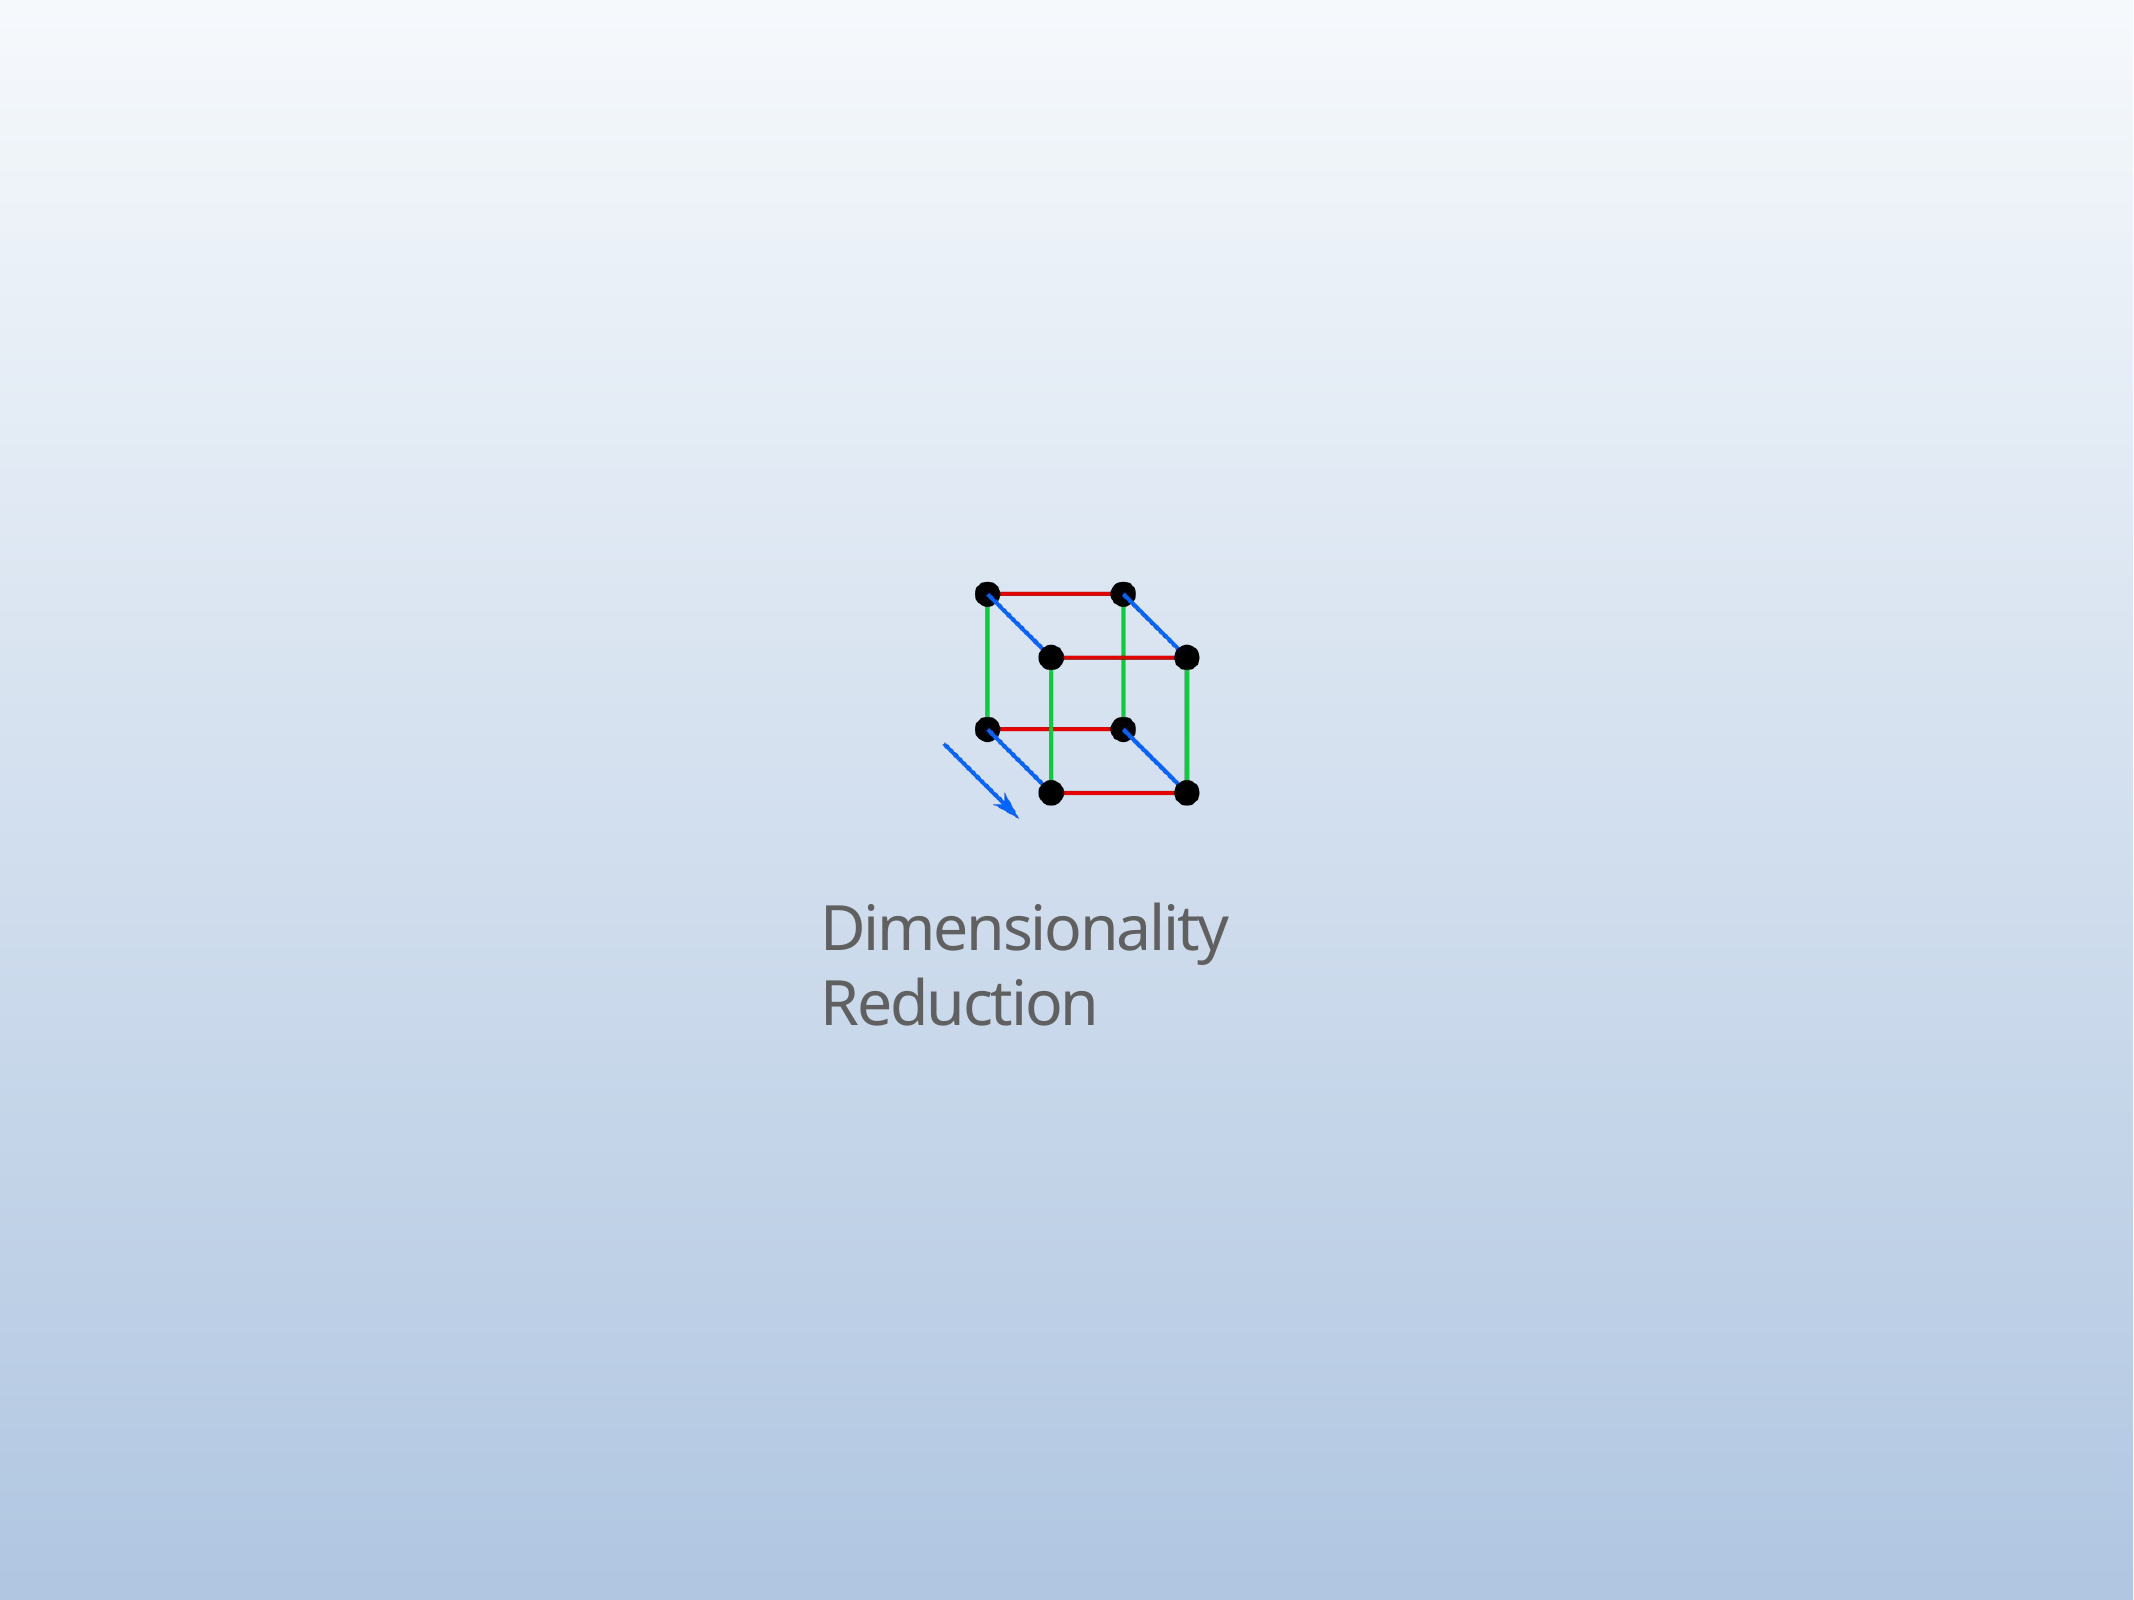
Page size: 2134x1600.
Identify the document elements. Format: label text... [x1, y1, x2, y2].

title Dimensionality Reduction [818, 885, 1474, 1155]
picture [917, 547, 1216, 837]
